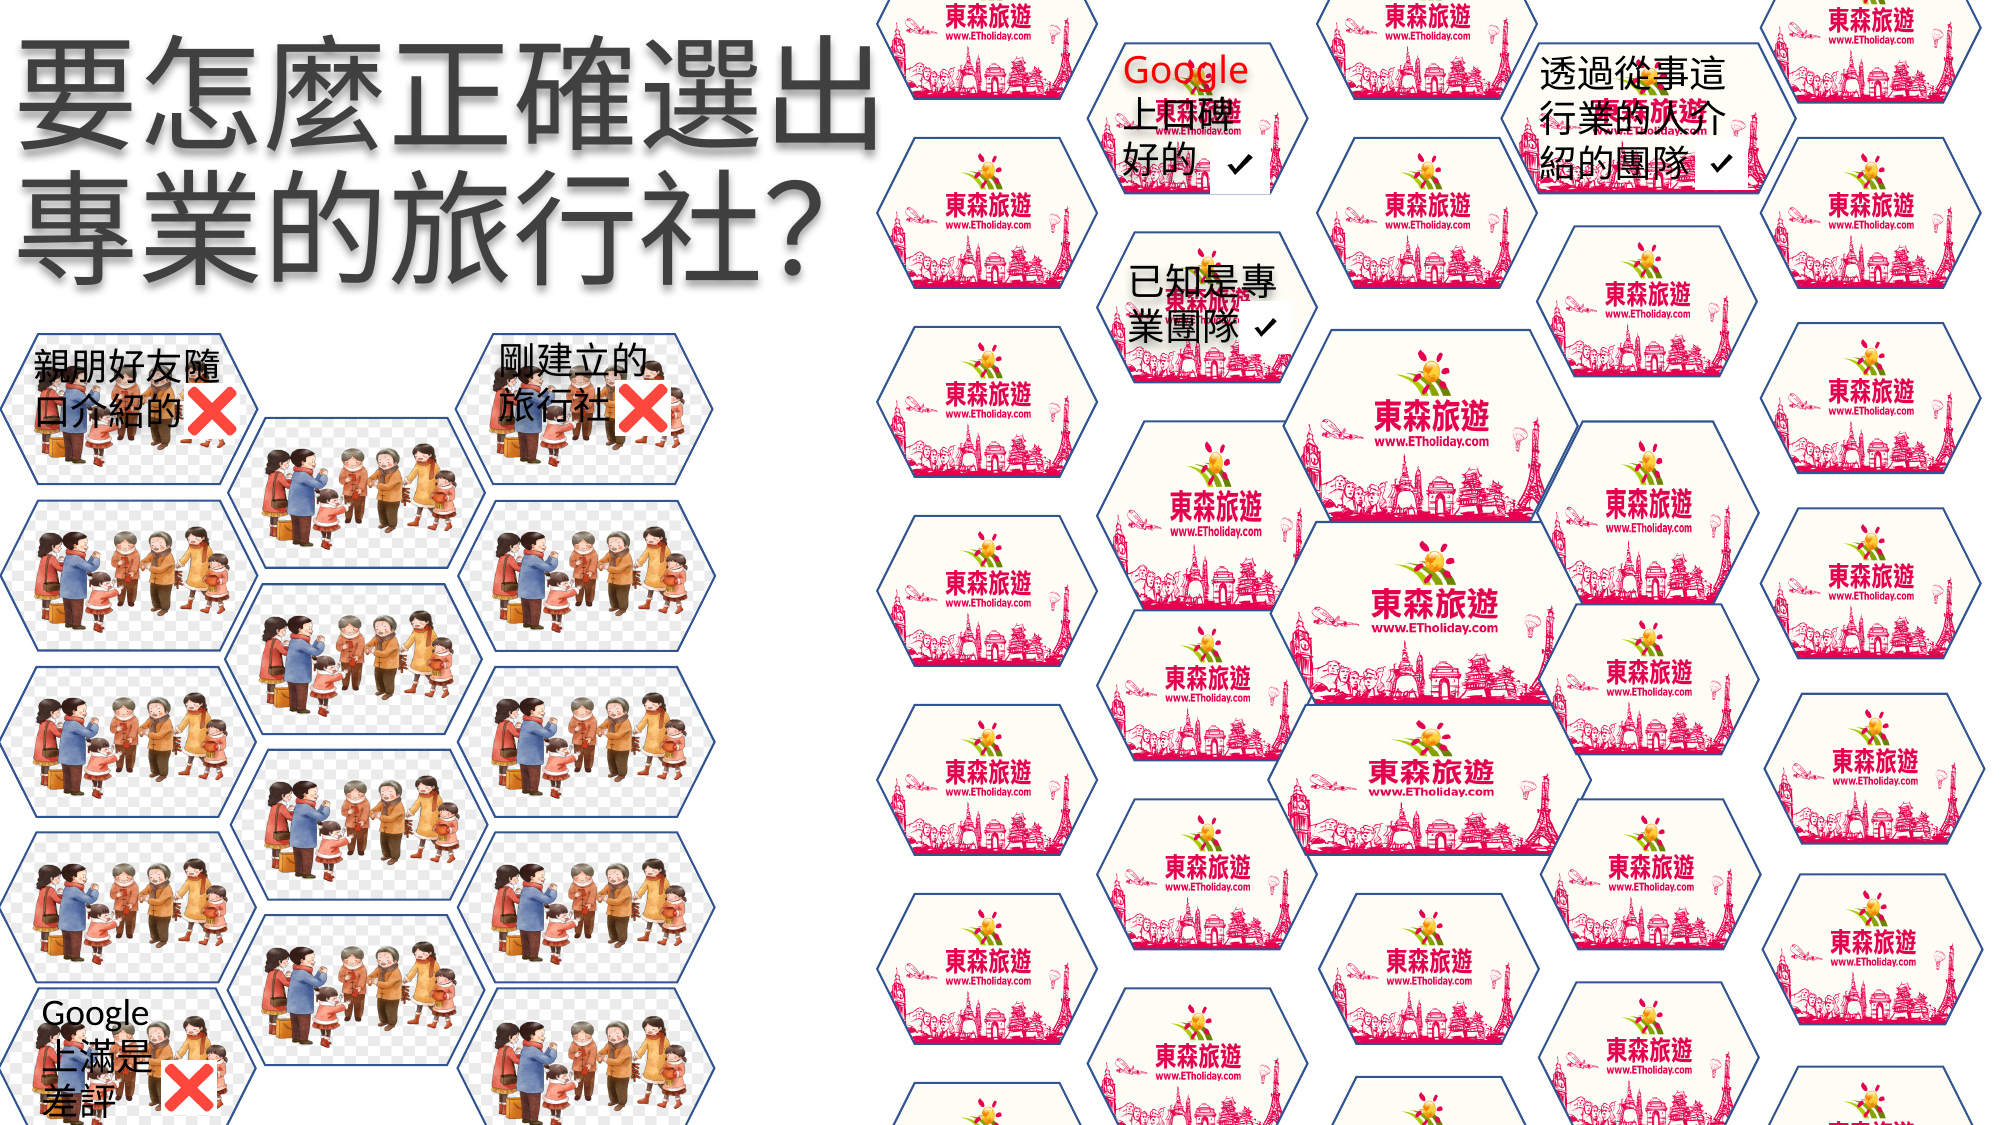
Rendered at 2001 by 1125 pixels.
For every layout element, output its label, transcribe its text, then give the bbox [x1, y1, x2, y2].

picture [161, 1060, 217, 1116]
picture [184, 383, 240, 439]
picture [1239, 301, 1292, 354]
picture [1695, 137, 1748, 190]
picture [1210, 135, 1270, 194]
title 要怎麼正確選出專業的旅行社？ [0, 2, 877, 333]
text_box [0, 334, 716, 1125]
text_box 剛建立的旅行社 [483, 329, 677, 334]
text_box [877, 0, 1985, 1125]
picture [615, 380, 671, 436]
